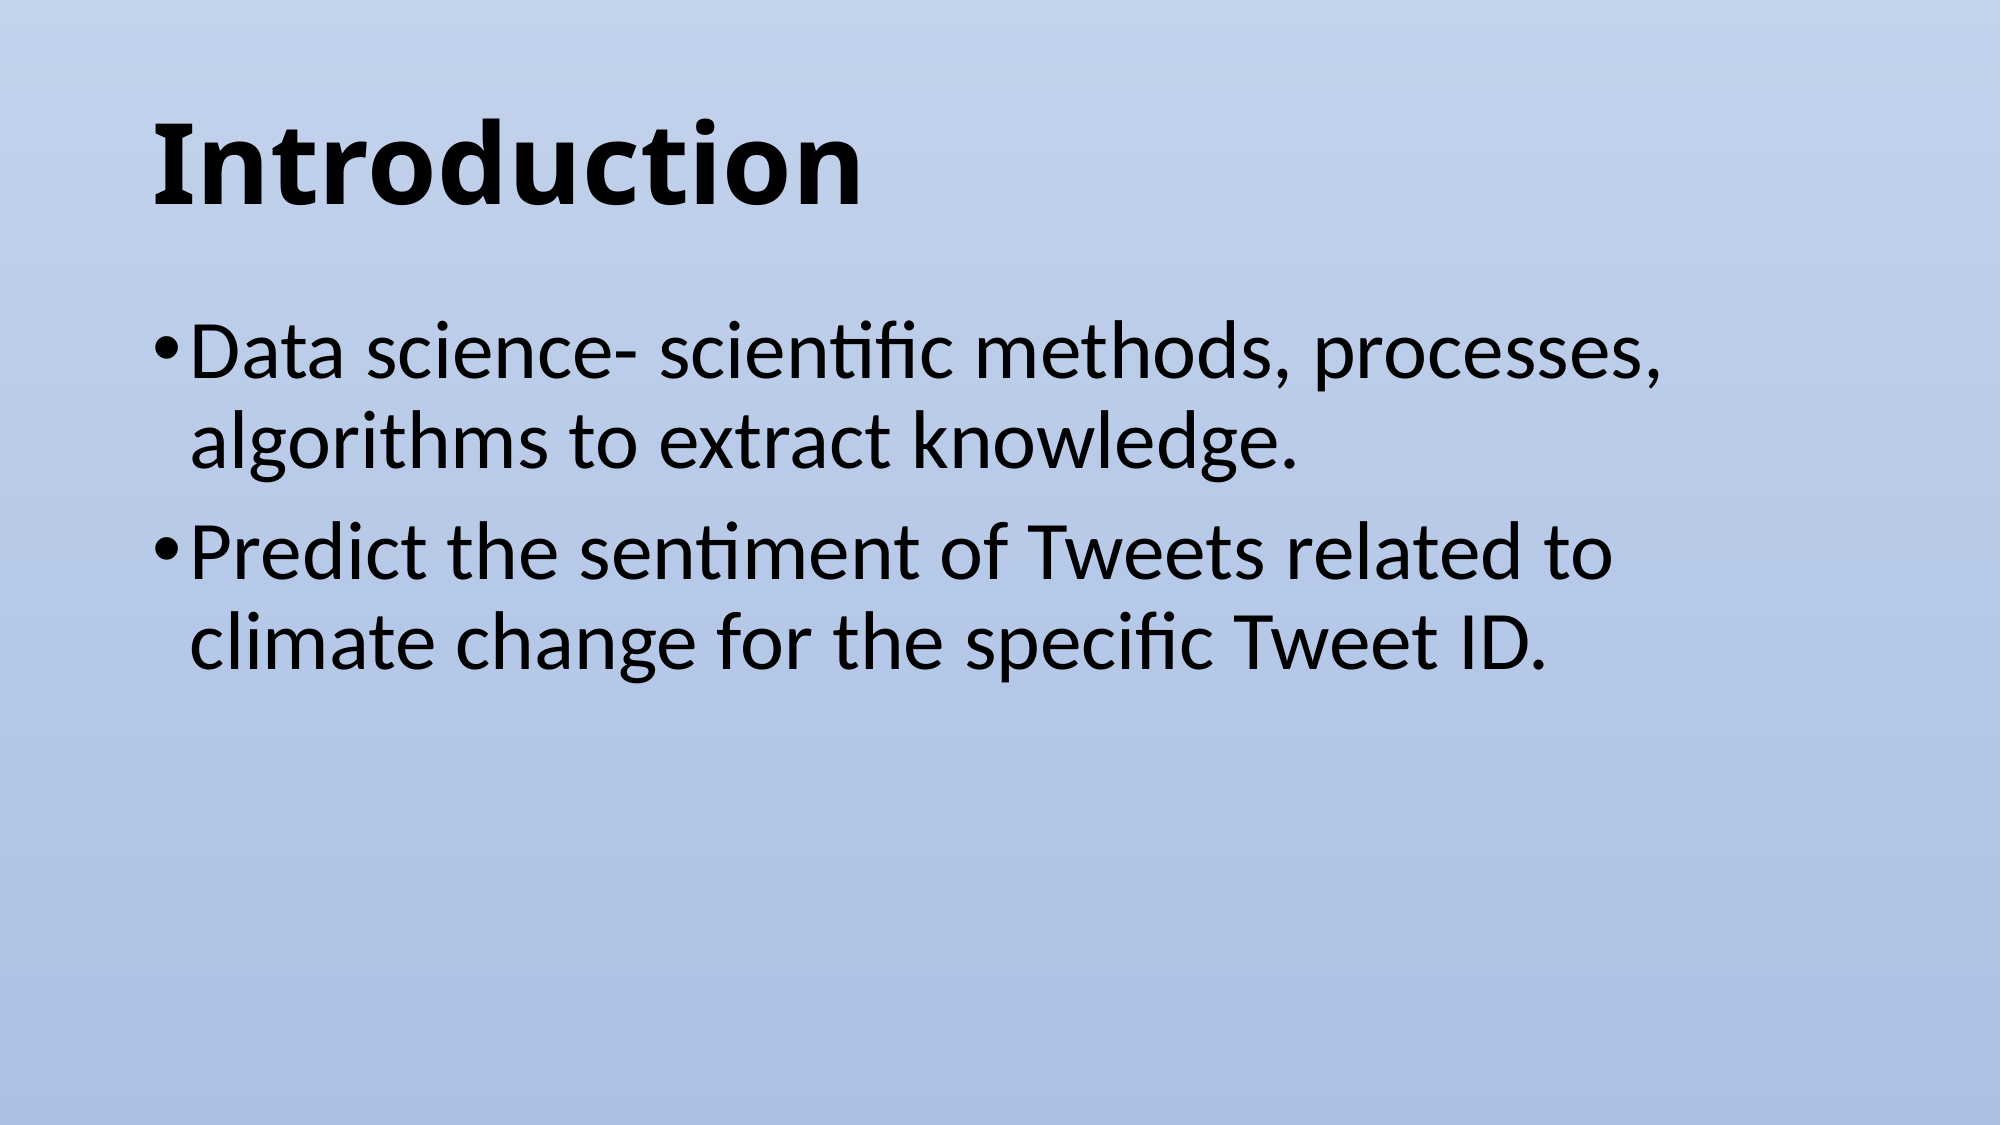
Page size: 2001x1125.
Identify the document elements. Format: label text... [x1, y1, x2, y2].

list Data science- scientific methods, processes, algorithms to extract knowledge. Predict the sentiment of Tweets related to climate change for the specific Tweet ID. [137, 299, 1863, 1014]
title Introduction [137, 59, 1863, 278]
